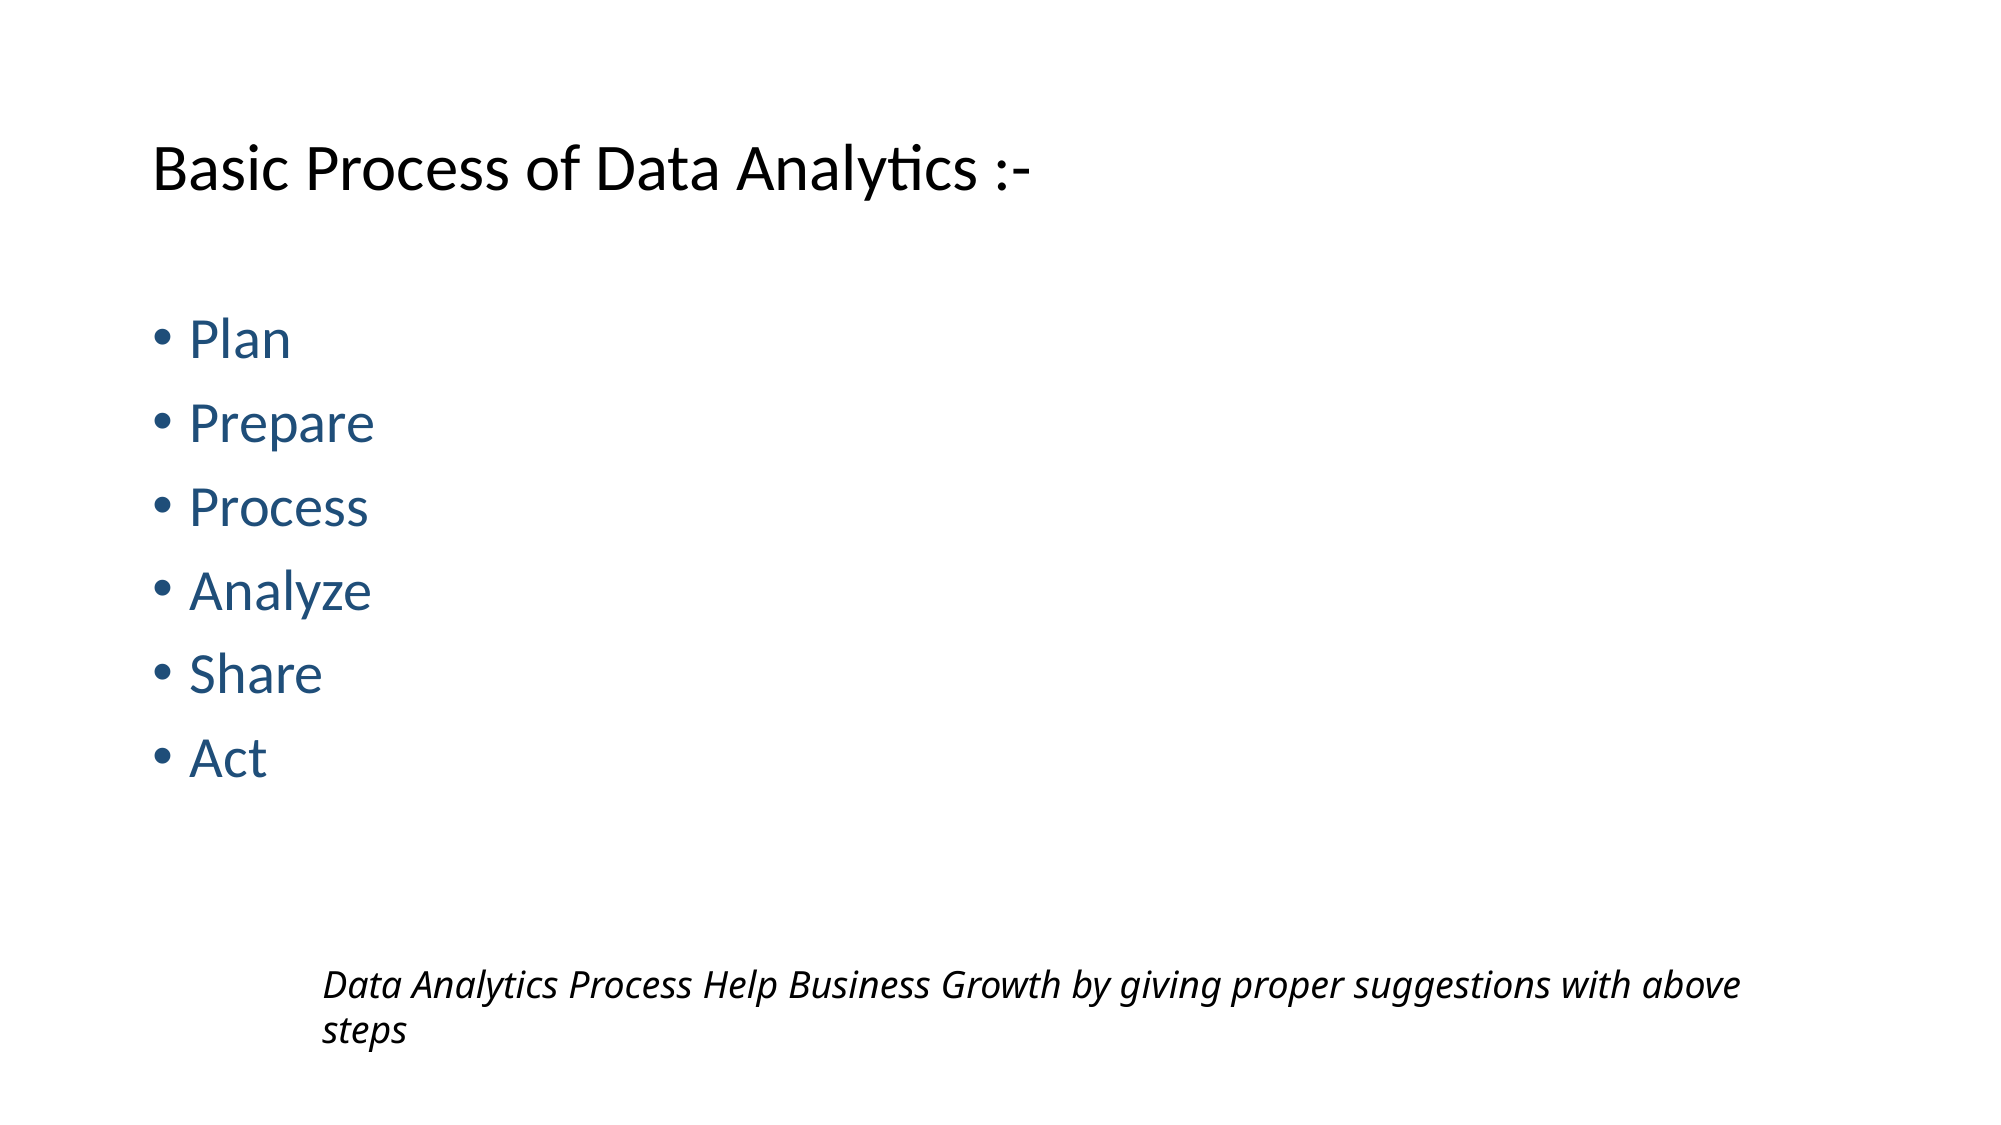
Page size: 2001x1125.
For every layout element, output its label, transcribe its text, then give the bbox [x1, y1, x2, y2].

title Basic Process of Data Analytics :- [137, 59, 1863, 278]
text_box Data Analytics Process Help Business Growth by giving proper suggestions with above steps [307, 954, 1802, 1059]
list Plan Prepare Process Analyze Share Act [137, 301, 1863, 1015]
